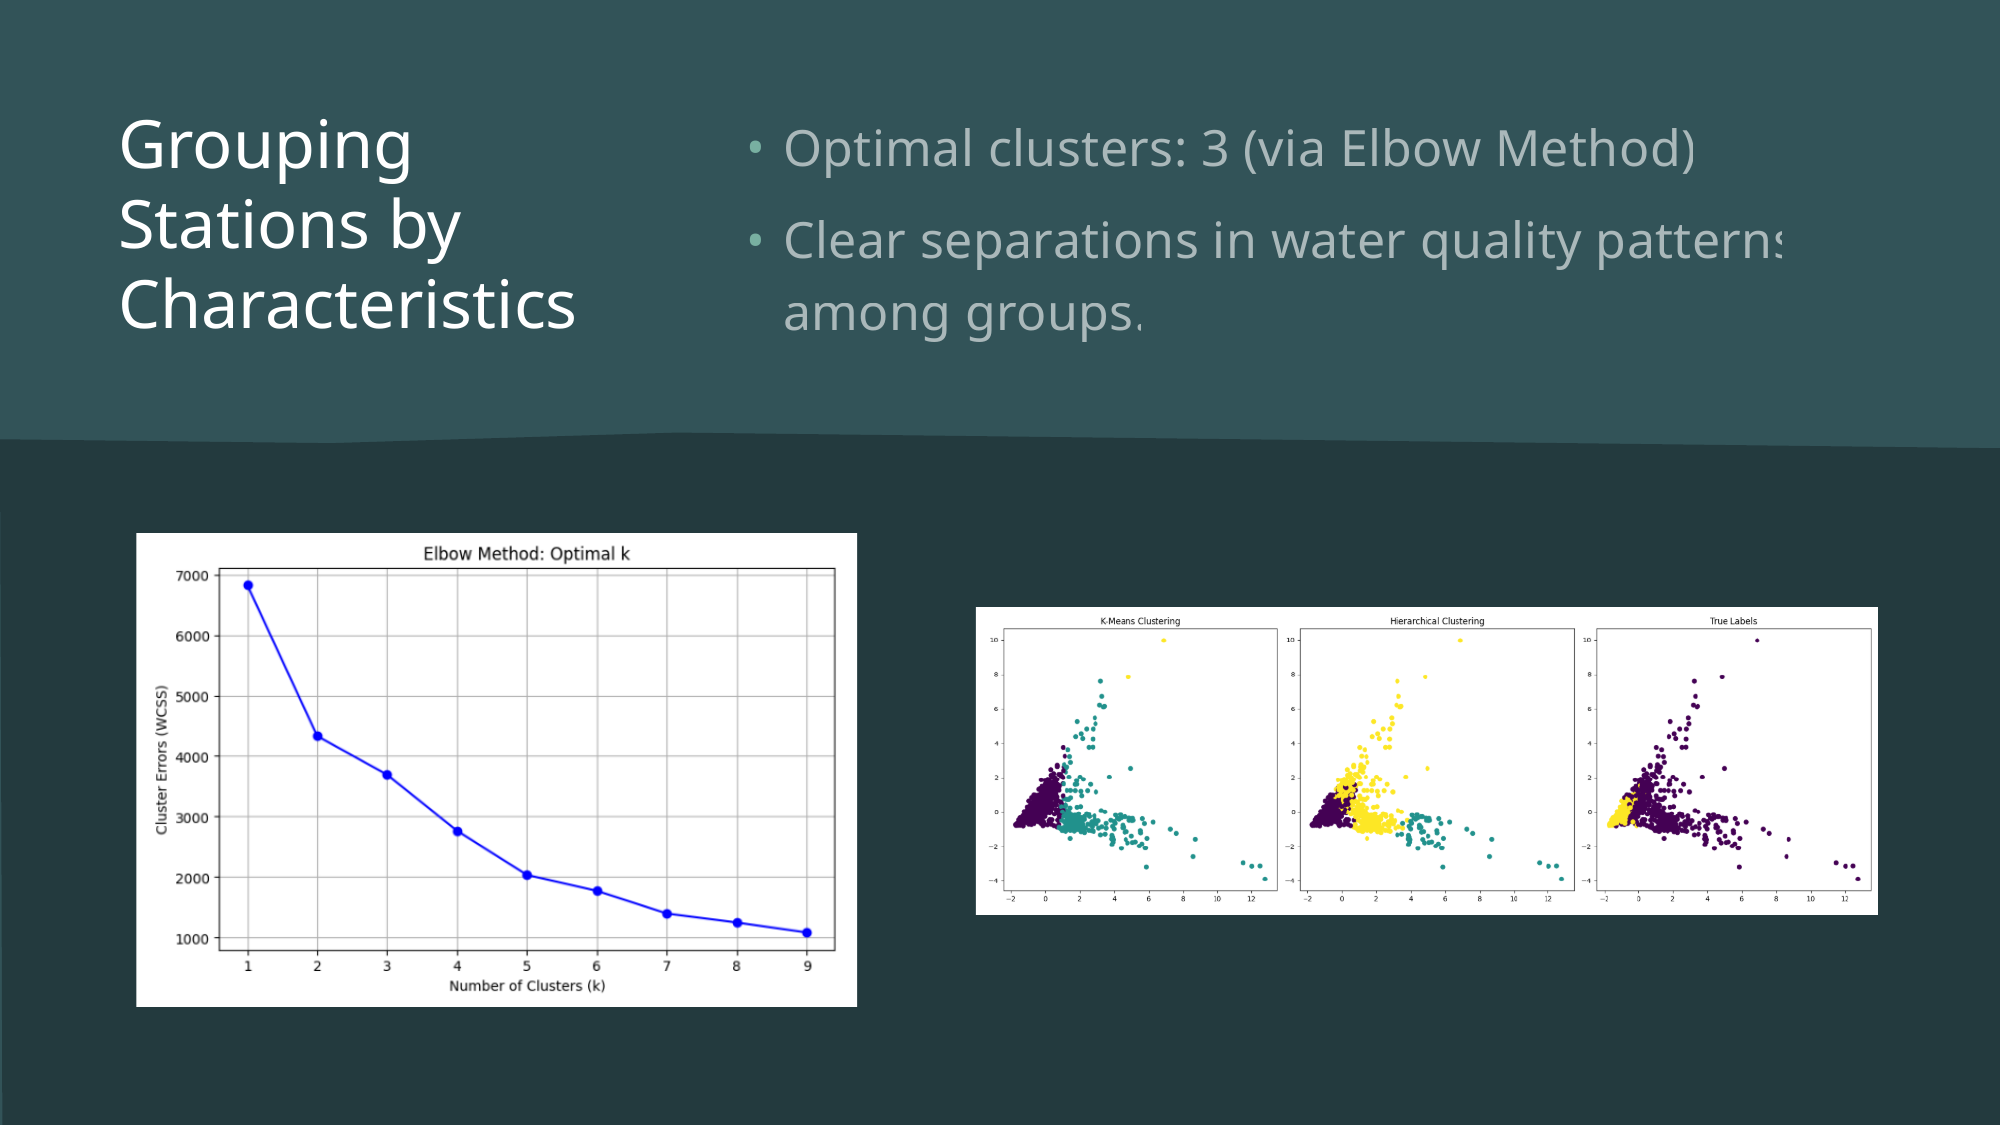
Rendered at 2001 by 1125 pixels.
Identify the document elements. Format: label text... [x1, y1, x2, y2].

title Grouping Stations by Characteristics [118, 101, 626, 344]
text_box [0, 0, 2000, 447]
picture [136, 533, 858, 1007]
picture [975, 607, 1878, 915]
list Optimal clusters: 3 (via Elbow Method). Clear separations in water quality patterns among groups. [746, 103, 1880, 398]
text_box [0, 431, 2000, 1125]
